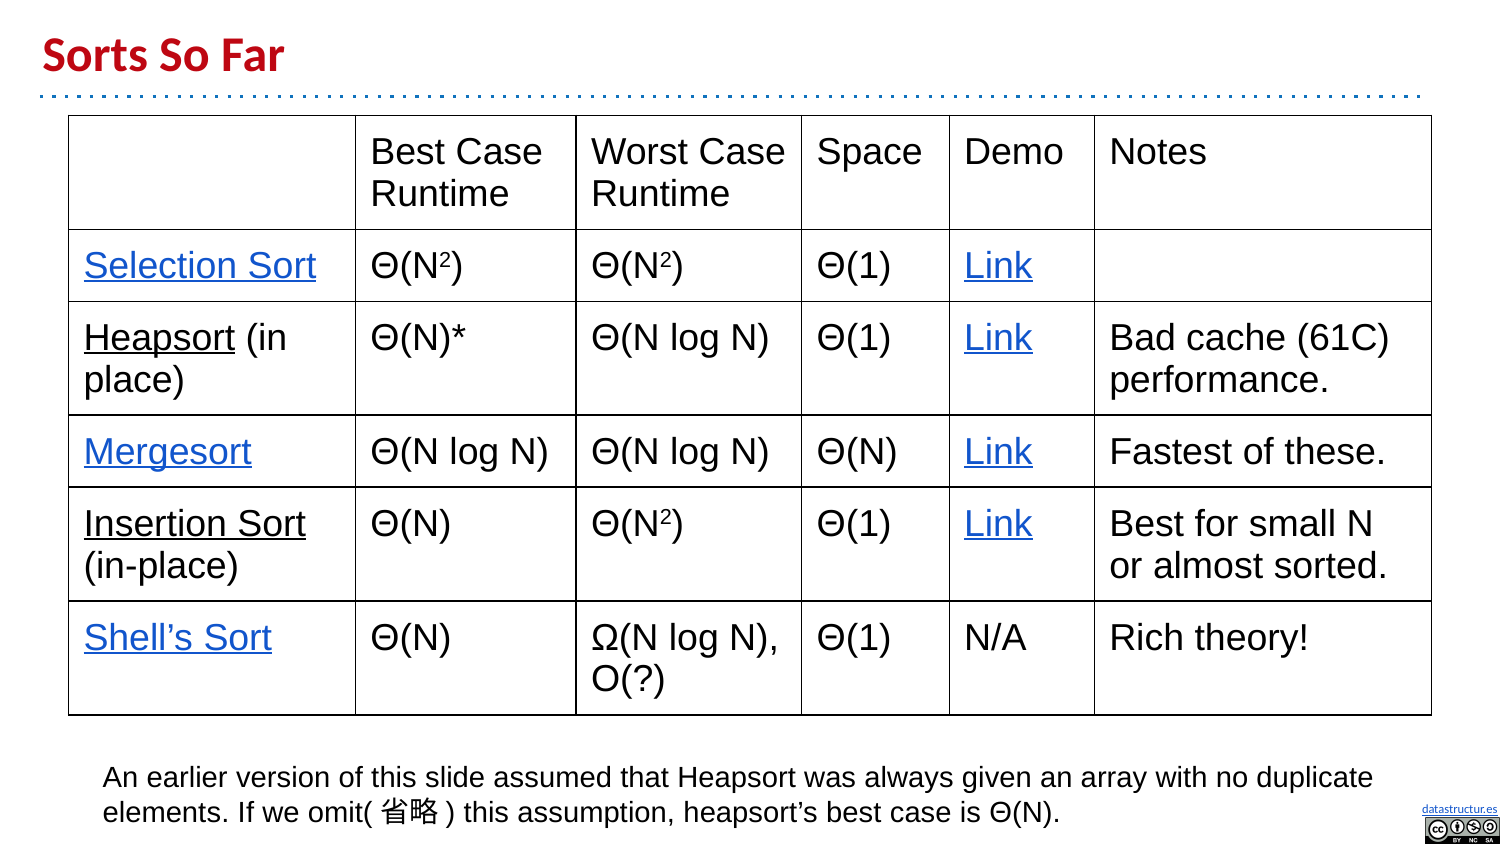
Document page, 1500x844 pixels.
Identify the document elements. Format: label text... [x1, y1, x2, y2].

table_cell Θ(N) [802, 416, 949, 486]
table_cell Θ(N) [356, 602, 575, 714]
table_cell Link [950, 416, 1094, 486]
table_cell N/A [950, 602, 1094, 714]
table_header [69, 116, 355, 229]
table_cell Ω(N log N), O(?) [577, 602, 801, 714]
text_box An earlier version of this slide assumed that Heapsort was always given an array with no duplicate elements. If we omit(省略) this assumption, heapsort’s best case is Θ(N). [87, 743, 1451, 844]
table_cell Link [950, 488, 1094, 600]
table_header Space [802, 116, 949, 229]
table_cell [1095, 230, 1431, 301]
table_cell Θ(N2) [577, 230, 801, 301]
table_header Worst Case Runtime [577, 116, 801, 229]
table_cell Θ(1) [802, 230, 949, 301]
table_cell Link [950, 230, 1094, 301]
table_cell Θ(N) [356, 488, 575, 600]
table_cell Rich theory! [1095, 602, 1431, 714]
table_cell Fastest of these. [1095, 416, 1431, 486]
picture [1451, 817, 1500, 844]
table_cell Θ(1) [802, 488, 949, 600]
table_cell Selection Sort [69, 230, 355, 301]
table_cell Link [950, 302, 1094, 414]
title Sorts So Far [27, 15, 1378, 97]
table_cell Shell’s Sort [69, 602, 355, 714]
table_cell Θ(1) [802, 602, 949, 714]
table_cell Θ(N2) [577, 488, 801, 600]
table_header Notes [1095, 116, 1431, 229]
table_cell Θ(N log N) [577, 416, 801, 486]
table_header Best Case Runtime [356, 116, 575, 229]
table_cell Θ(N)* [356, 302, 575, 414]
table_header Demo [950, 116, 1094, 229]
table_cell Insertion Sort (in-place) [69, 488, 355, 600]
table_cell Heapsort (in place) [69, 302, 355, 414]
table_cell Θ(N log N) [356, 416, 575, 486]
table_cell Bad cache (61C) performance. [1095, 302, 1431, 414]
table_cell Θ(N2) [356, 230, 575, 301]
table_cell Θ(N log N) [577, 302, 801, 414]
table_cell Θ(1) [802, 302, 949, 414]
table_cell Best for small N or almost sorted. [1095, 488, 1431, 600]
table_cell Mergesort [69, 416, 355, 486]
